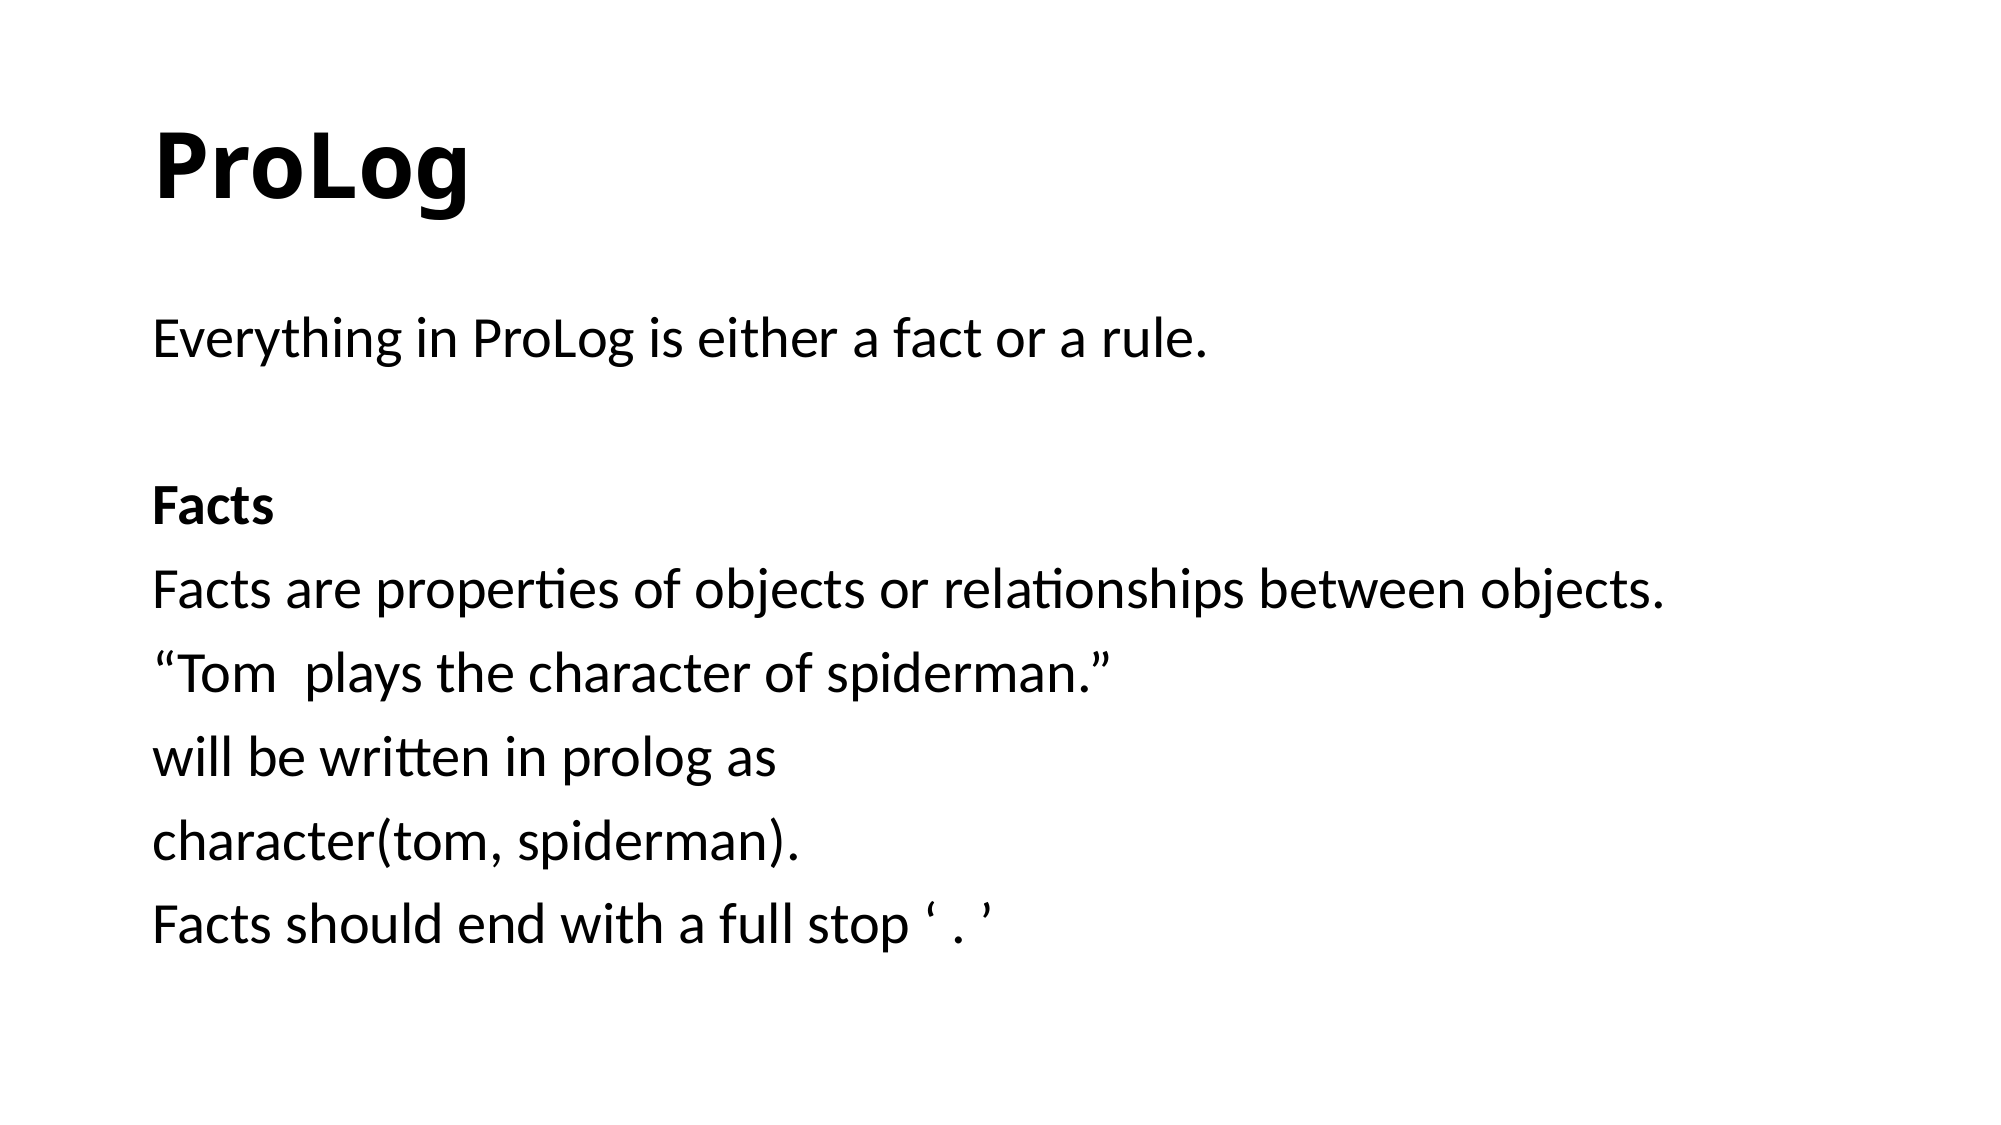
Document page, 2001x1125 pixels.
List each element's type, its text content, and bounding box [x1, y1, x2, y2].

title ProLog [137, 59, 1863, 278]
list Everything in ProLog is either a fact or a rule. Facts Facts are properties of objects or relationships between objects. “Tom plays the character of spiderman.” will be written in prolog as character(tom, spiderman). Facts should end with a full stop ‘ . ’ [137, 299, 1863, 1014]
